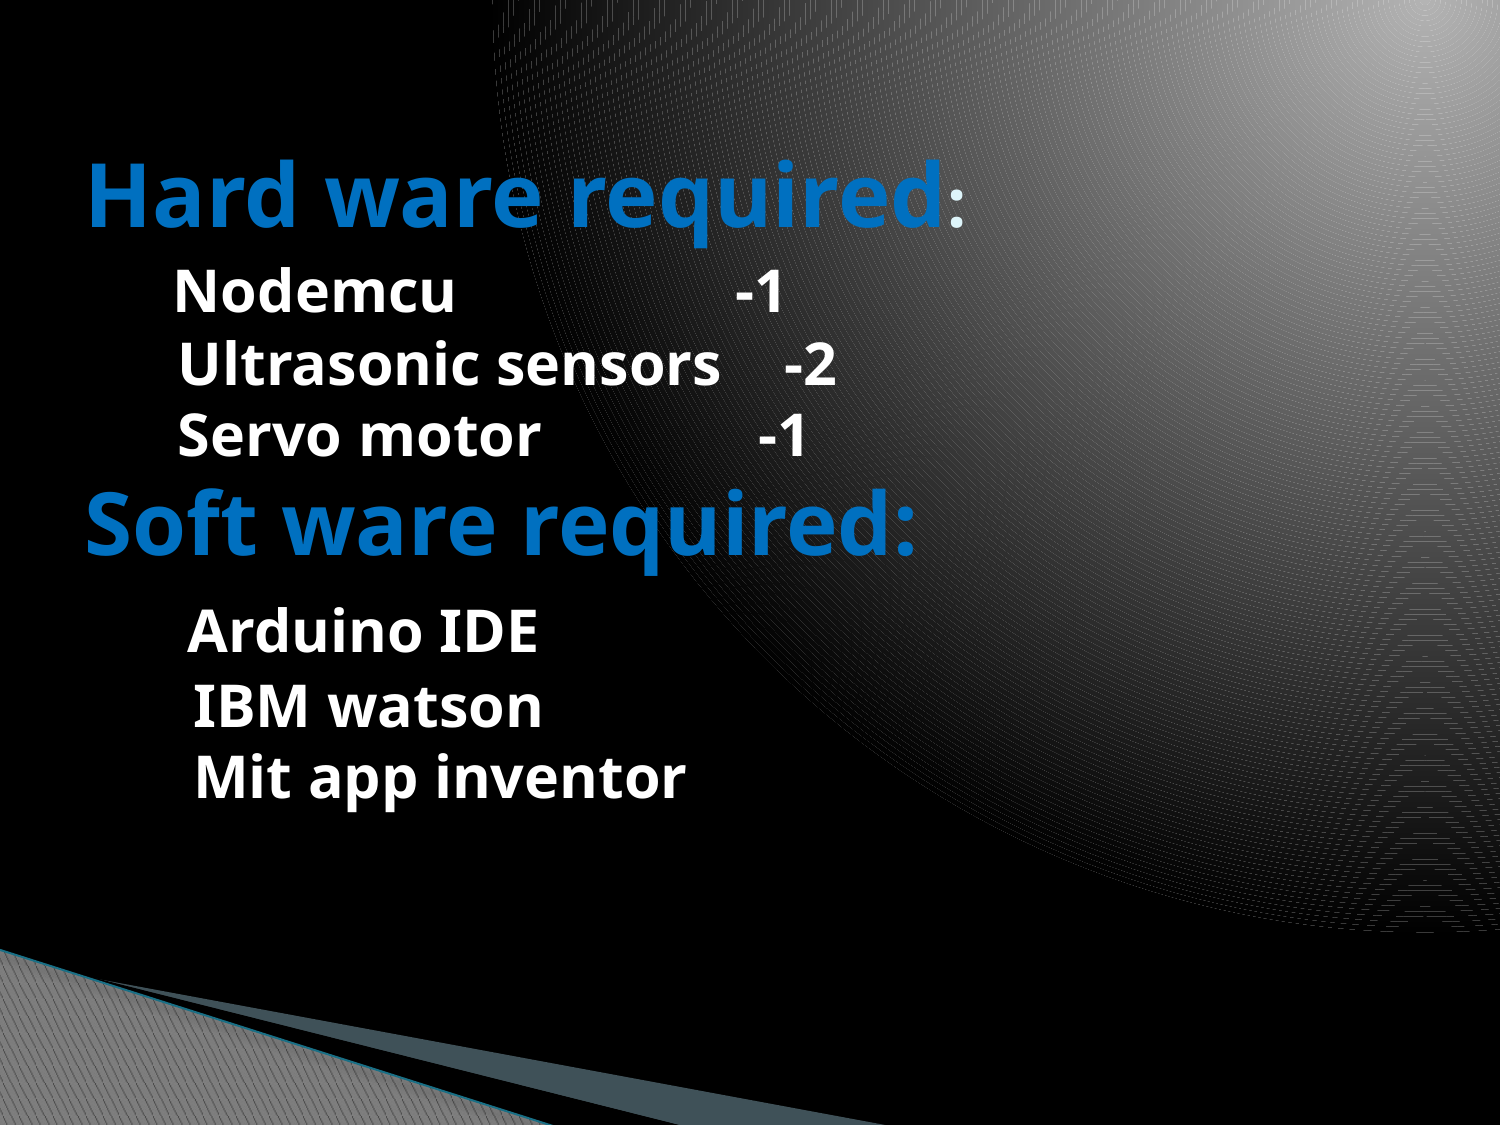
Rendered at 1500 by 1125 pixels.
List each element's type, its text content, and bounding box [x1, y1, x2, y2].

title Hard ware required: Nodemcu -1 Ultrasonic sensors -2 Servo motor -1 Soft ware required: Arduino IDE IBM watson Mit app inventor [70, 128, 1433, 1010]
picture [0, 952, 543, 1125]
